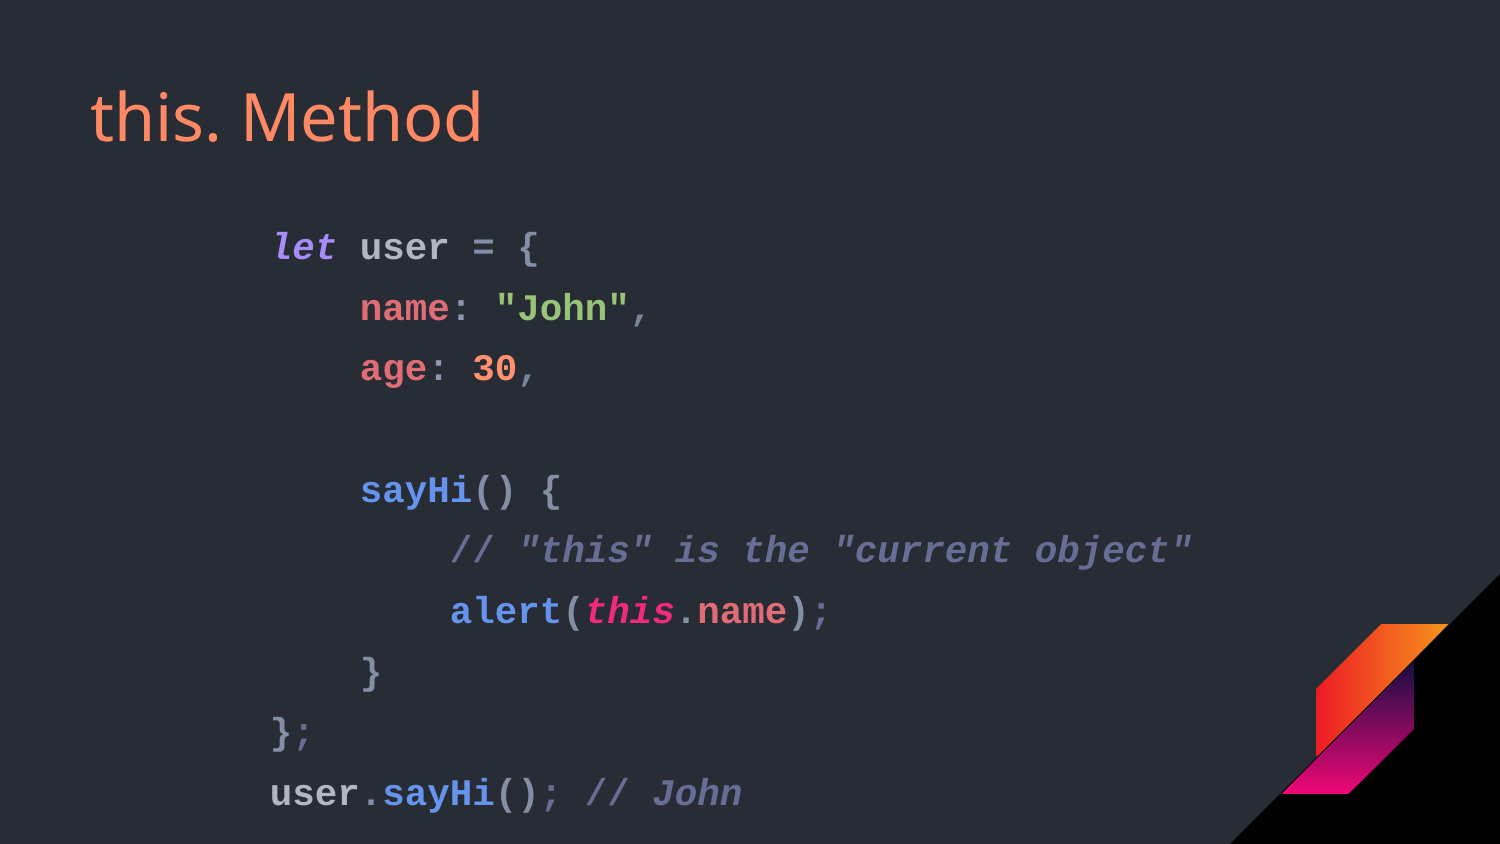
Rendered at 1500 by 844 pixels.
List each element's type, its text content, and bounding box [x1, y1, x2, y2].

list let user = { name: "John", age: 30, sayHi() { // "this" is the "current object" alert(this.name); } }; user.sayHi(); // John [104, 219, 1269, 800]
title this. Method [75, 59, 1231, 154]
